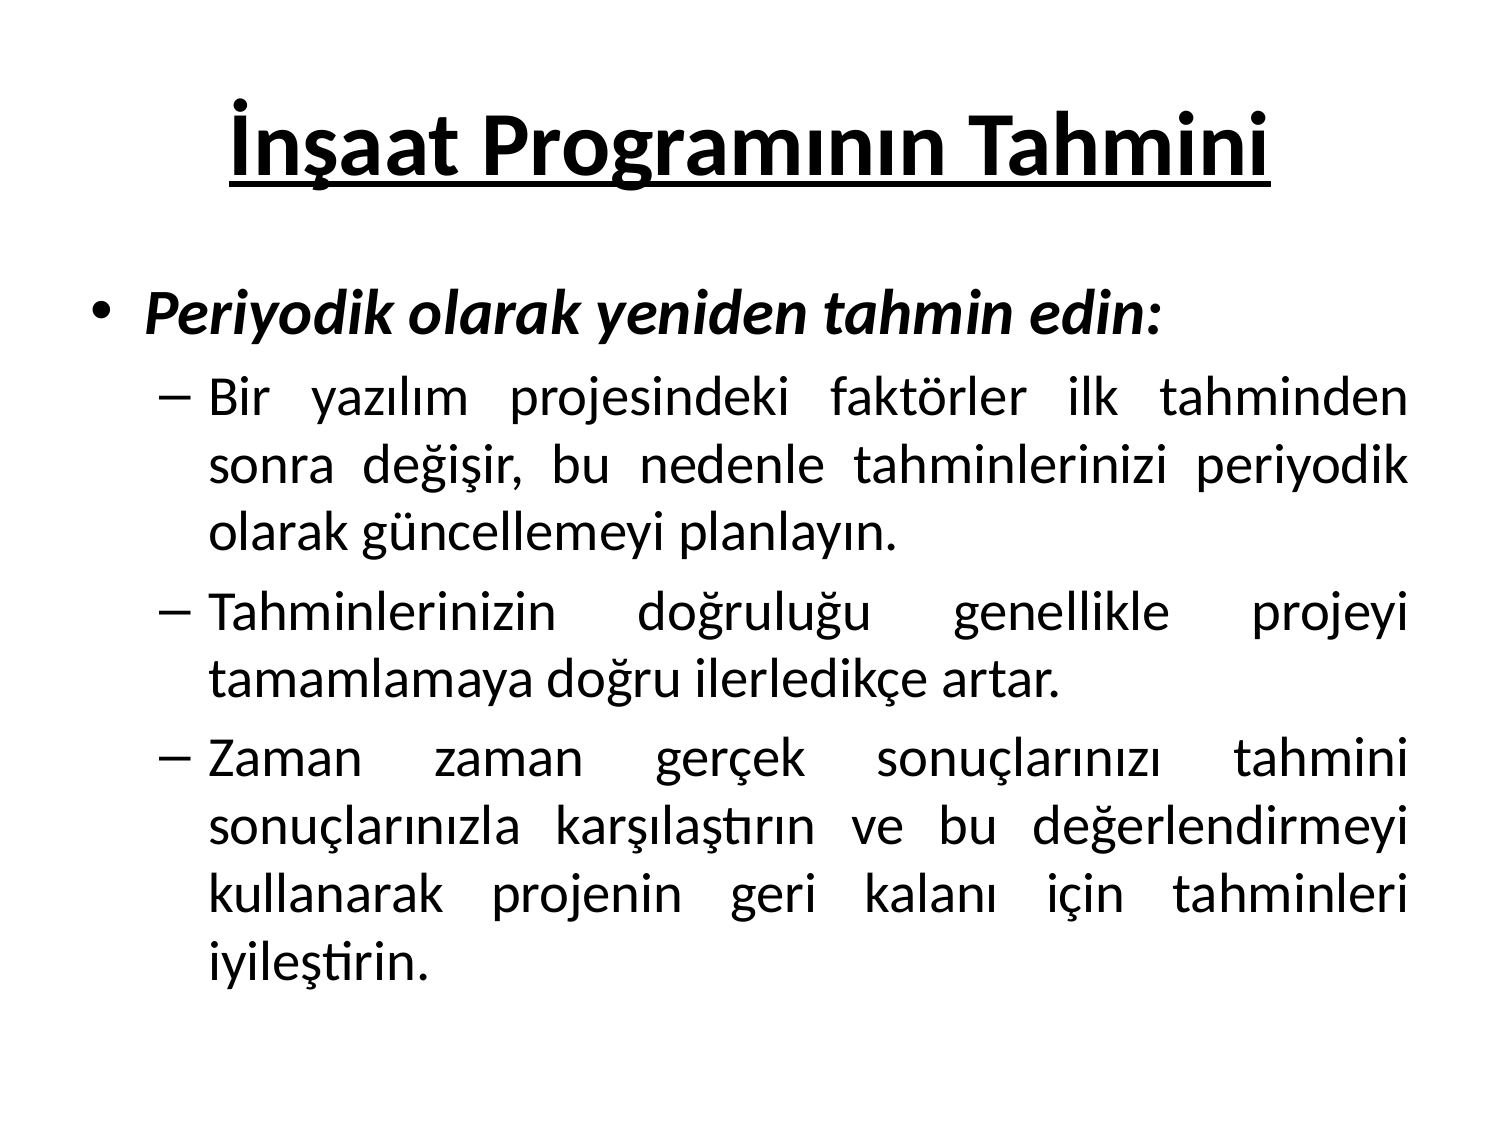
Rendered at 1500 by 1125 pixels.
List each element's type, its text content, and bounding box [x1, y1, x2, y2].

list Periyodik olarak yeniden tahmin edin: Bir yazılım projesindeki faktörler ilk tahminden sonra değişir, bu nedenle tahminlerinizi periyodik olarak güncellemeyi planlayın. Tahminlerinizin doğruluğu genellikle projeyi tamamlamaya doğru ilerledikçe artar. Zaman zaman gerçek sonuçlarınızı tahmini sonuçlarınızla karşılaştırın ve bu değerlendirmeyi kullanarak projenin geri kalanı için tahminleri iyileştirin. [75, 262, 1425, 1005]
title İnşaat Programının Tahmini [75, 45, 1425, 233]
